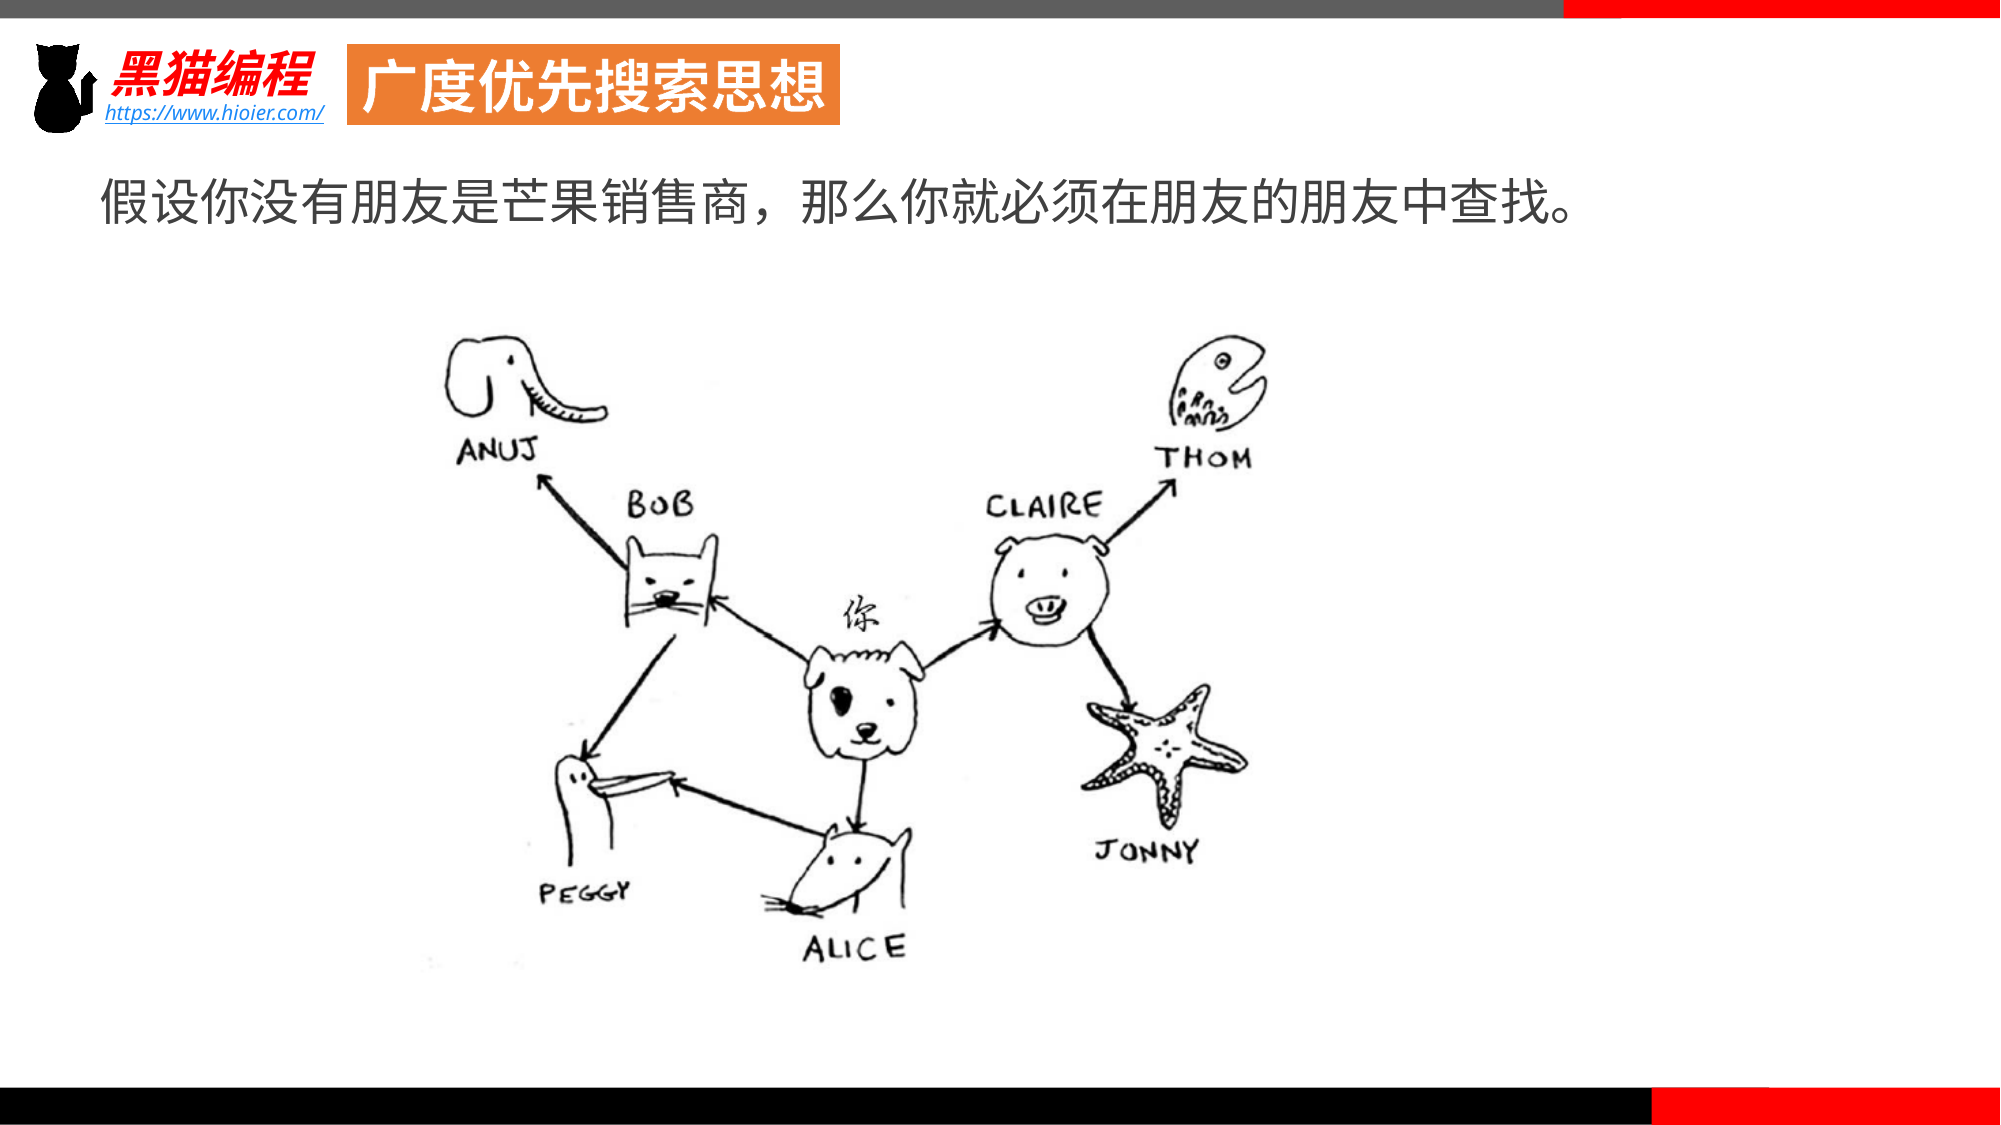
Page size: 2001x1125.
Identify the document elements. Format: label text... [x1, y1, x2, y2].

text_box 广度优先搜索思想 [344, 40, 843, 129]
picture [406, 305, 1342, 989]
picture [21, 44, 110, 133]
text_box 假设你没有朋友是芒果销售商，那么你就必须在朋友的朋友中查找。 [85, 162, 1758, 238]
